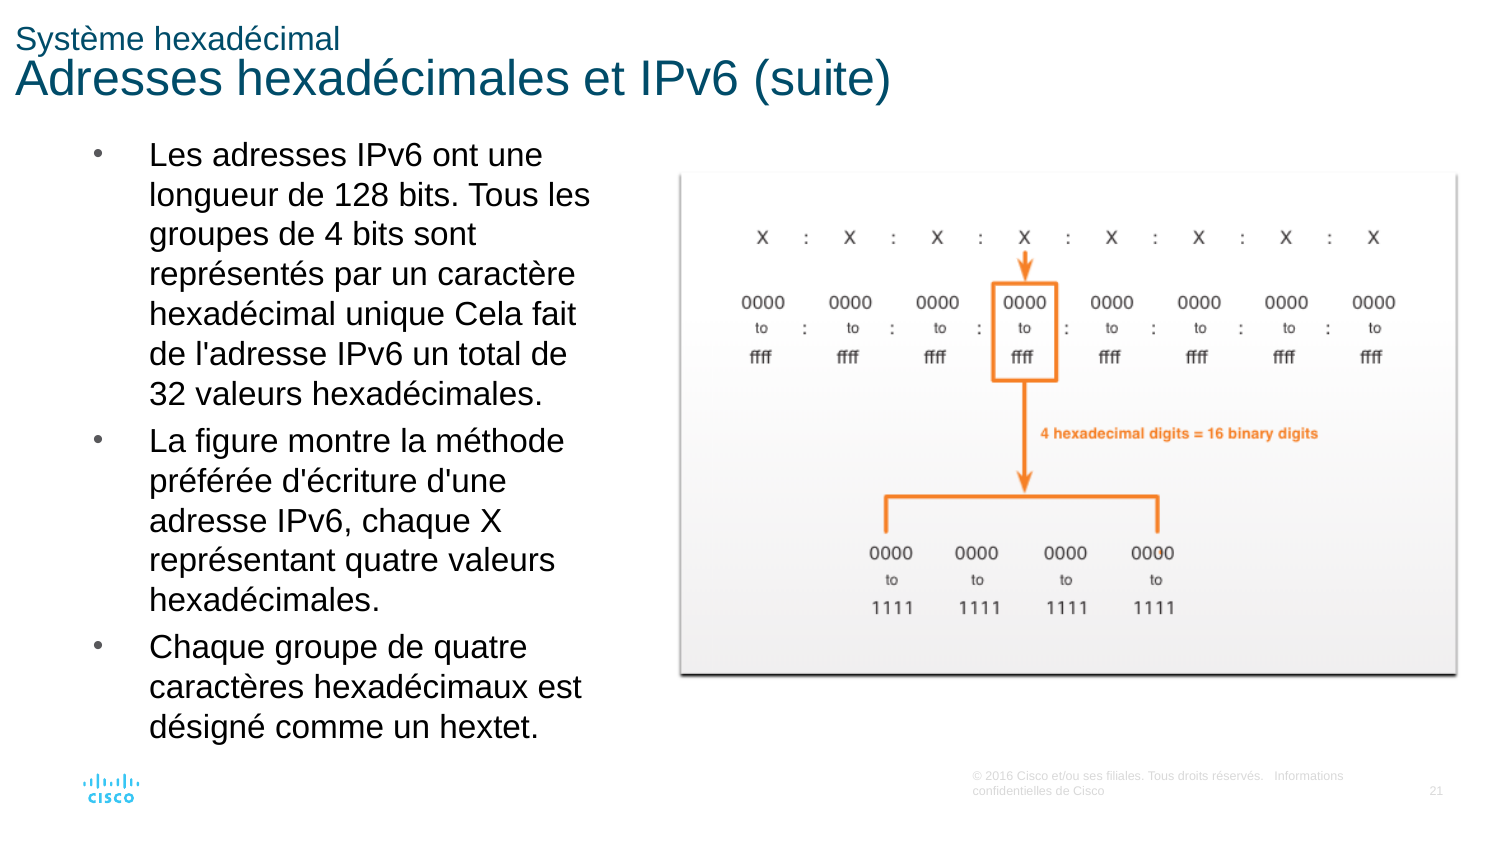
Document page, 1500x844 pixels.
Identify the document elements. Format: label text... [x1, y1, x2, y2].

title Système hexadécimal Adresses hexadécimales et IPv6 (suite) [0, 5, 1369, 126]
list Les adresses IPv6 ont une longueur de 128 bits. Tous les groupes de 4 bits sont représentés par un caractère hexadécimal unique Cela fait de l'adresse IPv6 un total de 32 valeurs hexadécimales. La figure montre la méthode préférée d'écriture d'une adresse IPv6, chaque X représentant quatre valeurs hexadécimales. Chaque groupe de quatre caractères hexadécimaux est désigné comme un hextet. [77, 125, 625, 726]
picture [670, 155, 1468, 689]
